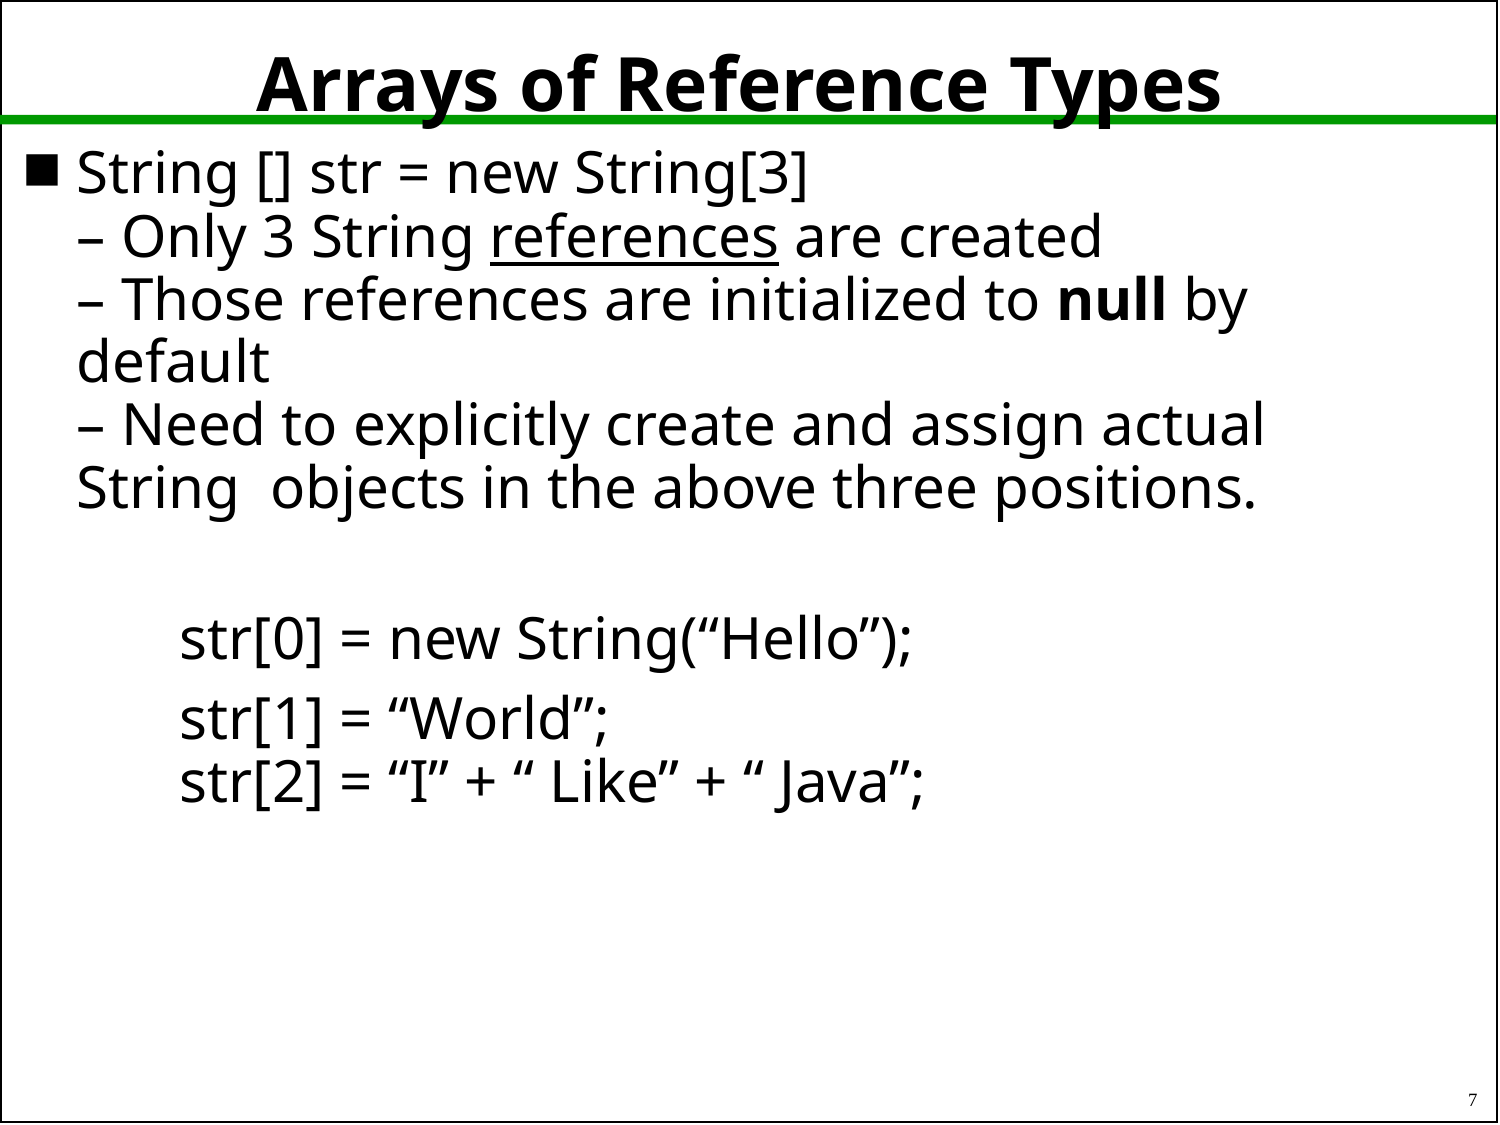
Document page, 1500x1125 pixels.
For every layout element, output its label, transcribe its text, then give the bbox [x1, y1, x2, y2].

title Arrays of Reference Types [7, 15, 1493, 159]
slide_number 7 [1179, 1074, 1493, 1119]
list String [] str = new String[3] – Only 3 String references are created – Those references are initialized to null by default – Need to explicitly create and assign actual String objects in the above three positions. str[0] = new String(“Hello”); str[1] = “World”; str[2] = “I” + “ Like” + “ Java”; [14, 136, 1394, 1077]
